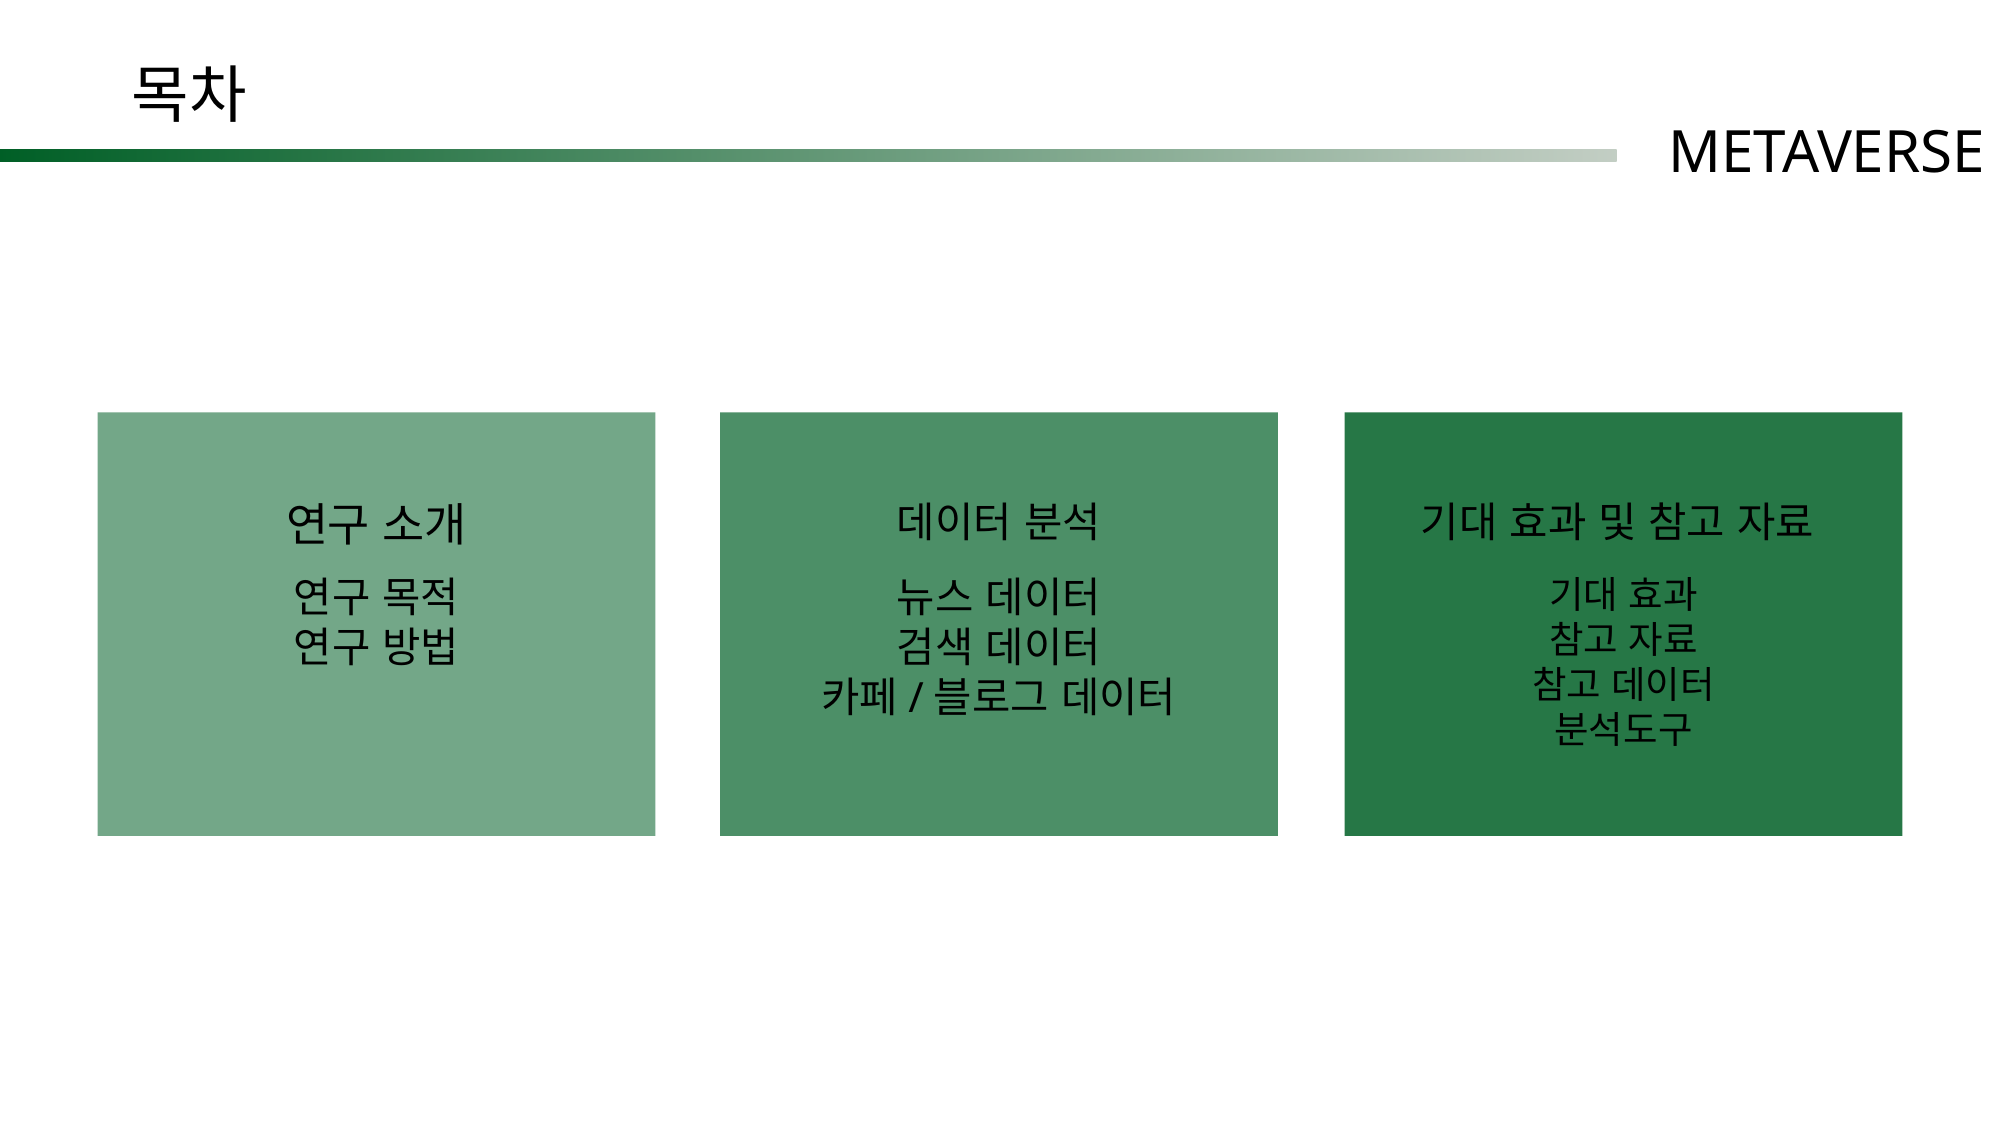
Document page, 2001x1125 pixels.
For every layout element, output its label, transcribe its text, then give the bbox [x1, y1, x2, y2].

text_box 데이터 분석 [881, 488, 1116, 553]
text_box 뉴스 데이터 검색 데이터 카페/블로그 데이터 [806, 563, 1192, 729]
text_box 기대 효과 및 참고 자료 [1405, 488, 1841, 553]
text_box [719, 411, 1279, 837]
text_box METAVERSE [1616, 106, 2000, 192]
text_box [0, 149, 1616, 162]
text_box [96, 411, 656, 837]
text_box 목차 [116, 47, 262, 138]
text_box 기대 효과 참고 자료 참고 데이터 분석도구 [1517, 563, 1730, 759]
text_box 연구 목적 연구 방법 [278, 563, 475, 679]
text_box [1344, 411, 1903, 837]
text_box 연구 소개 [271, 488, 482, 558]
